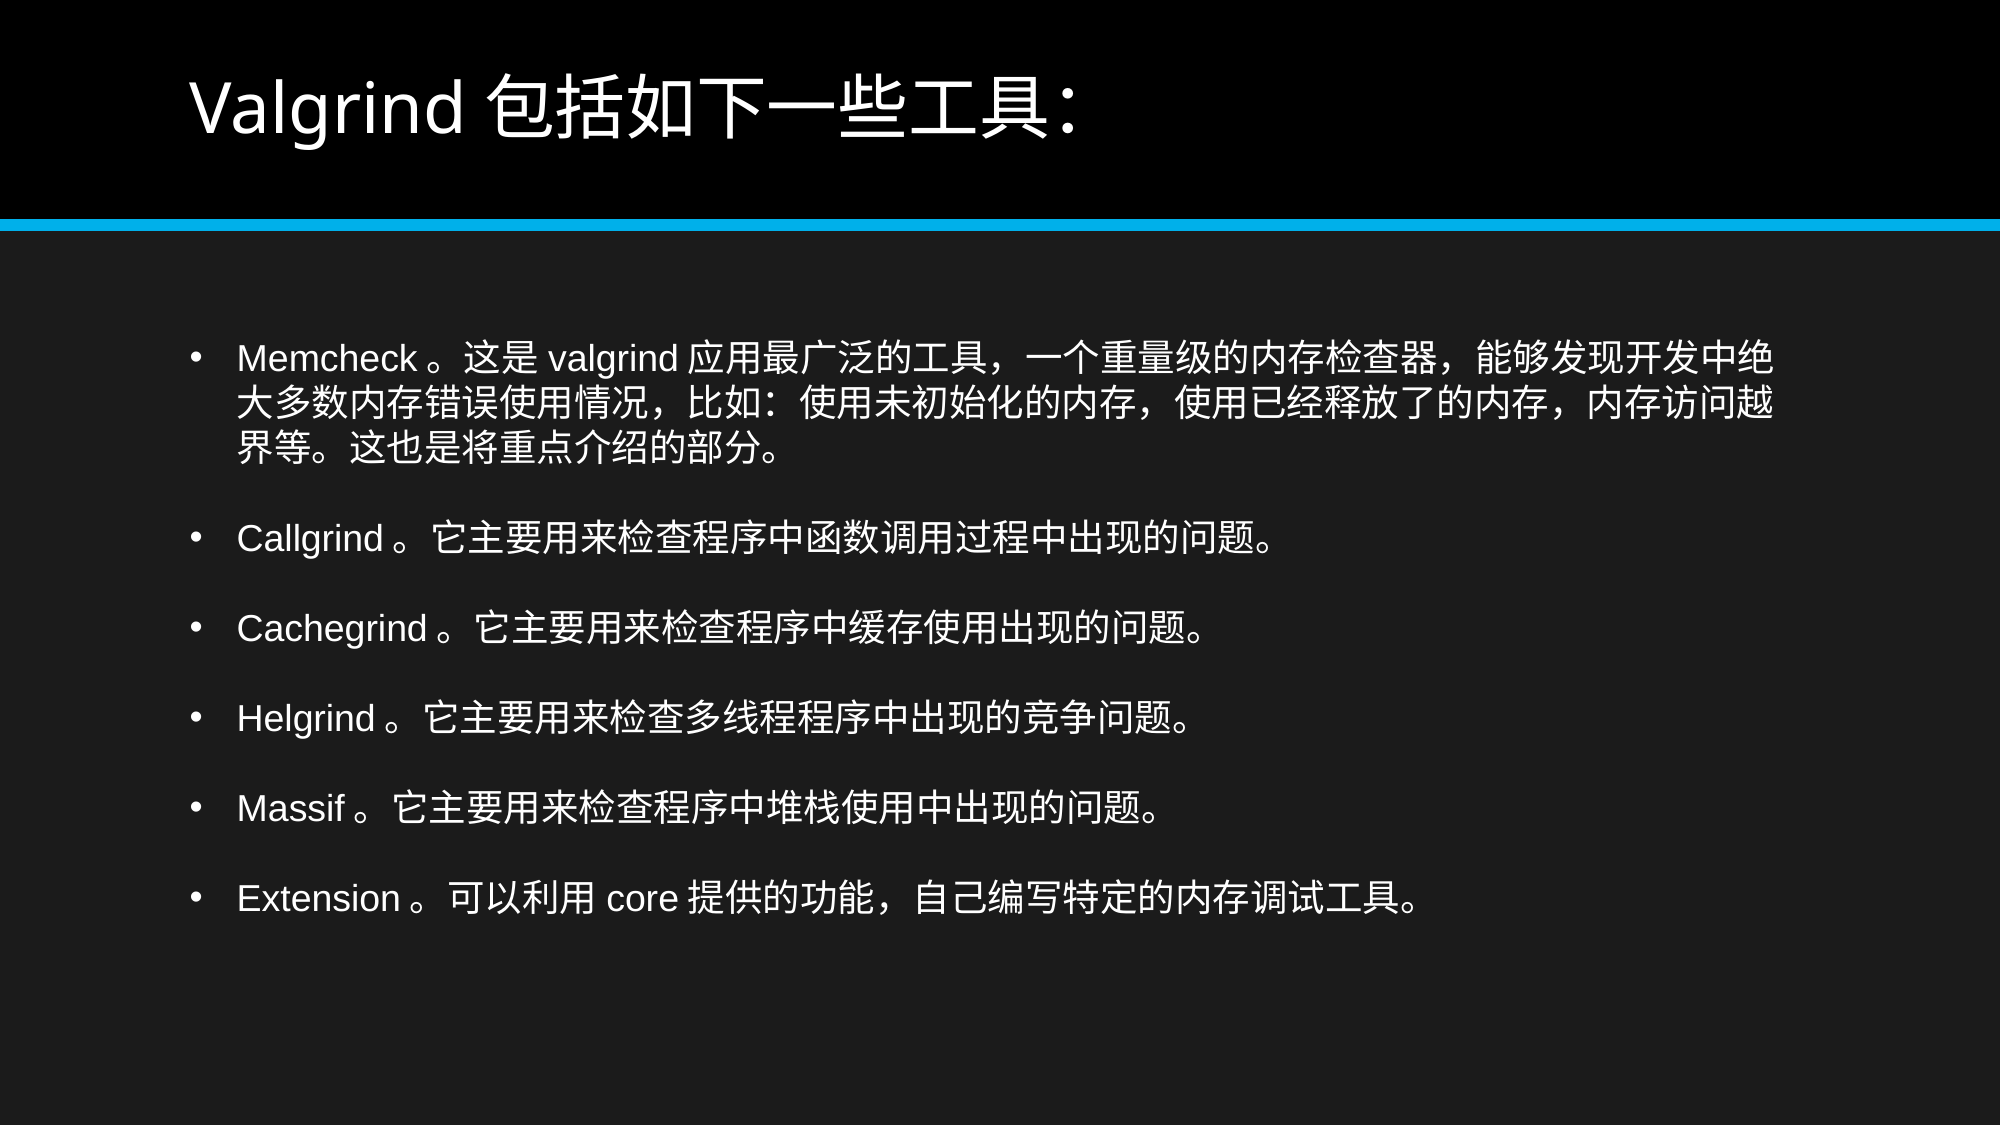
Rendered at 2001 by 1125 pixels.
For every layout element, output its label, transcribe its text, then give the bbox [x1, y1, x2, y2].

text_box Memcheck。这是valgrind应用最广泛的工具，一个重量级的内存检查器，能够发现开发中绝大多数内存错误使用情况，比如：使用未初始化的内存，使用已经释放了的内存，内存访问越界等。这也是将重点介绍的部分。 Callgrind。它主要用来检查程序中函数调用过程中出现的问题。 Cachegrind。它主要用来检查程序中缓存使用出现的问题。 Helgrind。它主要用来检查多线程程序中出现的竞争问题。 Massif。它主要用来检查程序中堆栈使用中出现的问题。 Extension。可以利用core提供的功能，自己编写特定的内存调试工具。 [174, 326, 1825, 927]
title Valgrind包括如下一些工具： [174, 20, 1825, 201]
